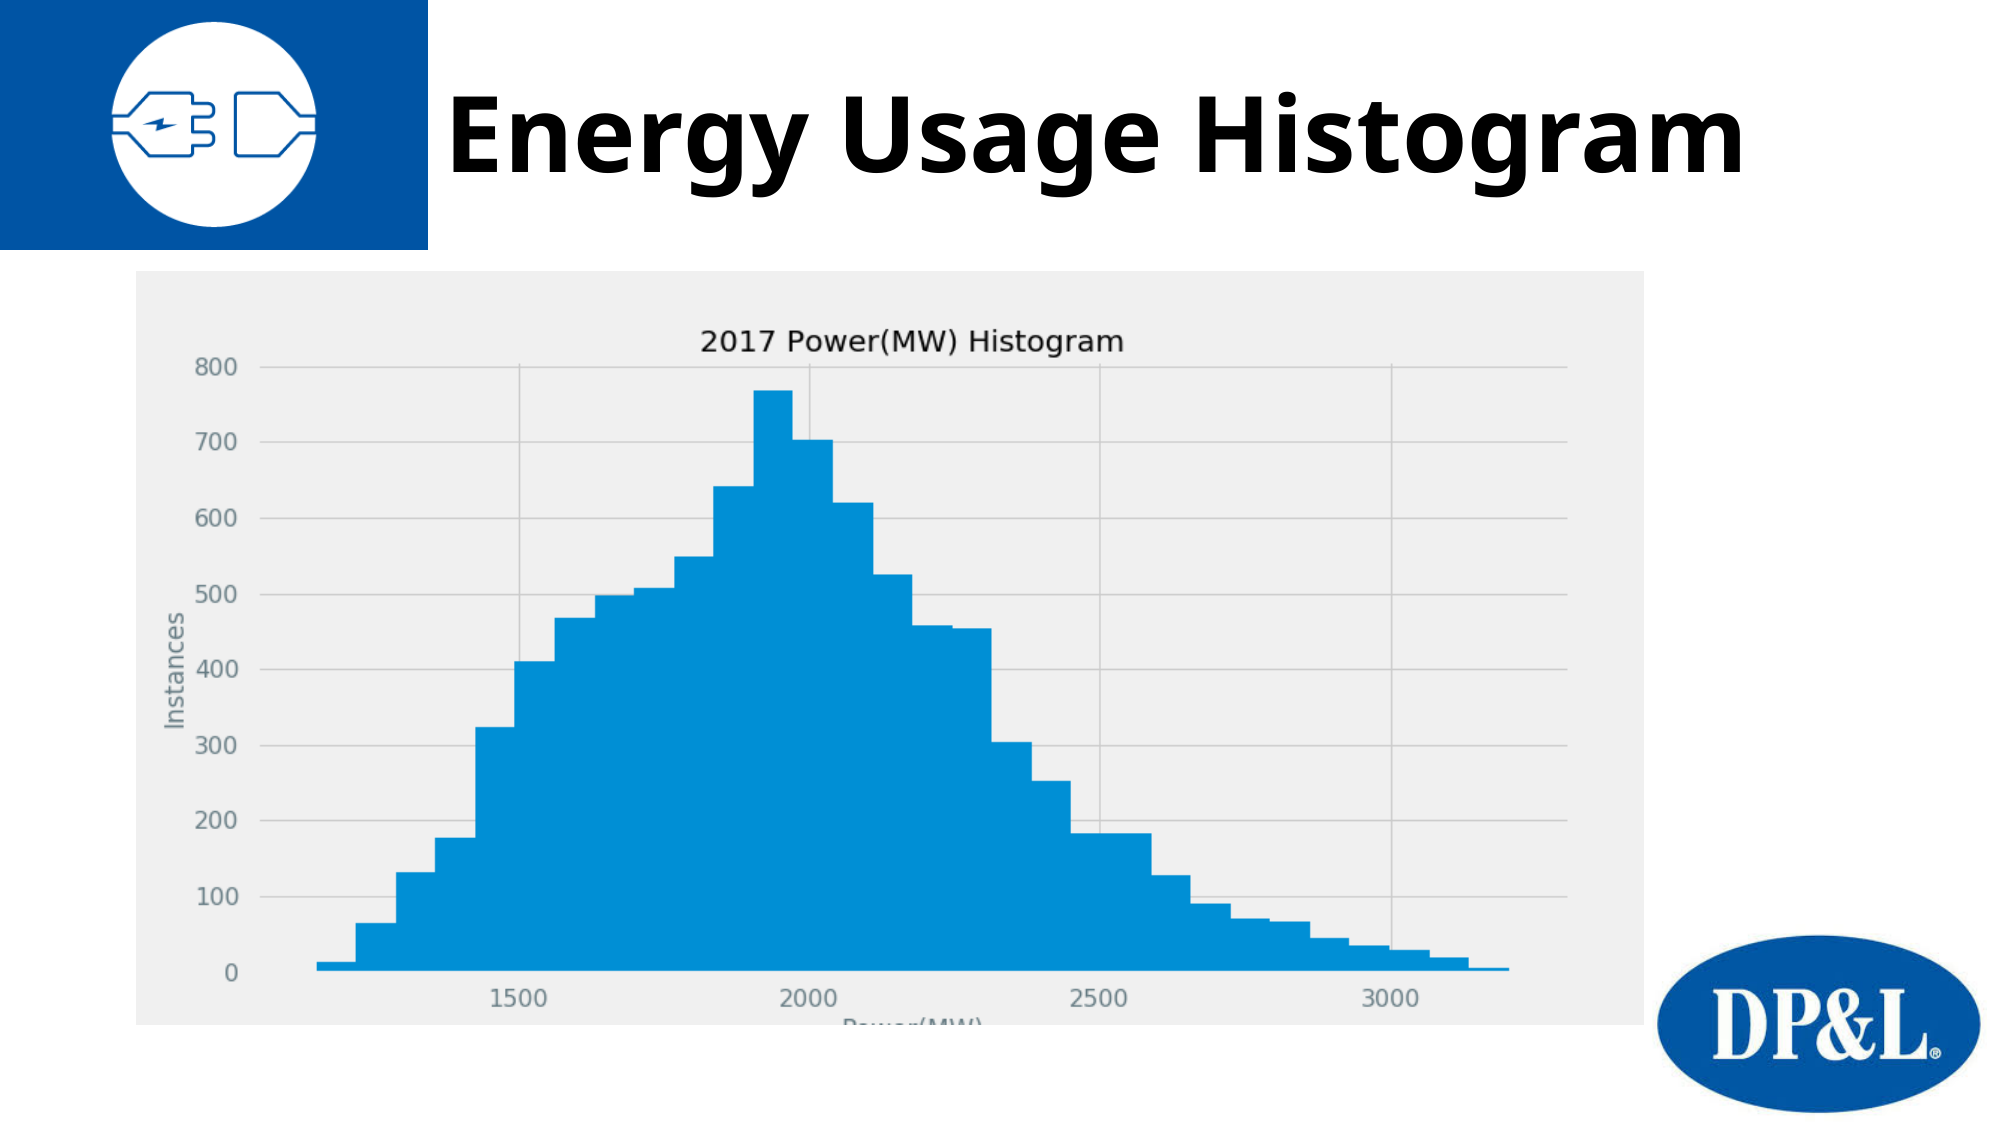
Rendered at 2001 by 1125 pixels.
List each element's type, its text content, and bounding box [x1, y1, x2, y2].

picture [0, 0, 428, 250]
picture [136, 271, 2000, 1125]
title Energy Usage Histogram [430, 46, 1784, 204]
